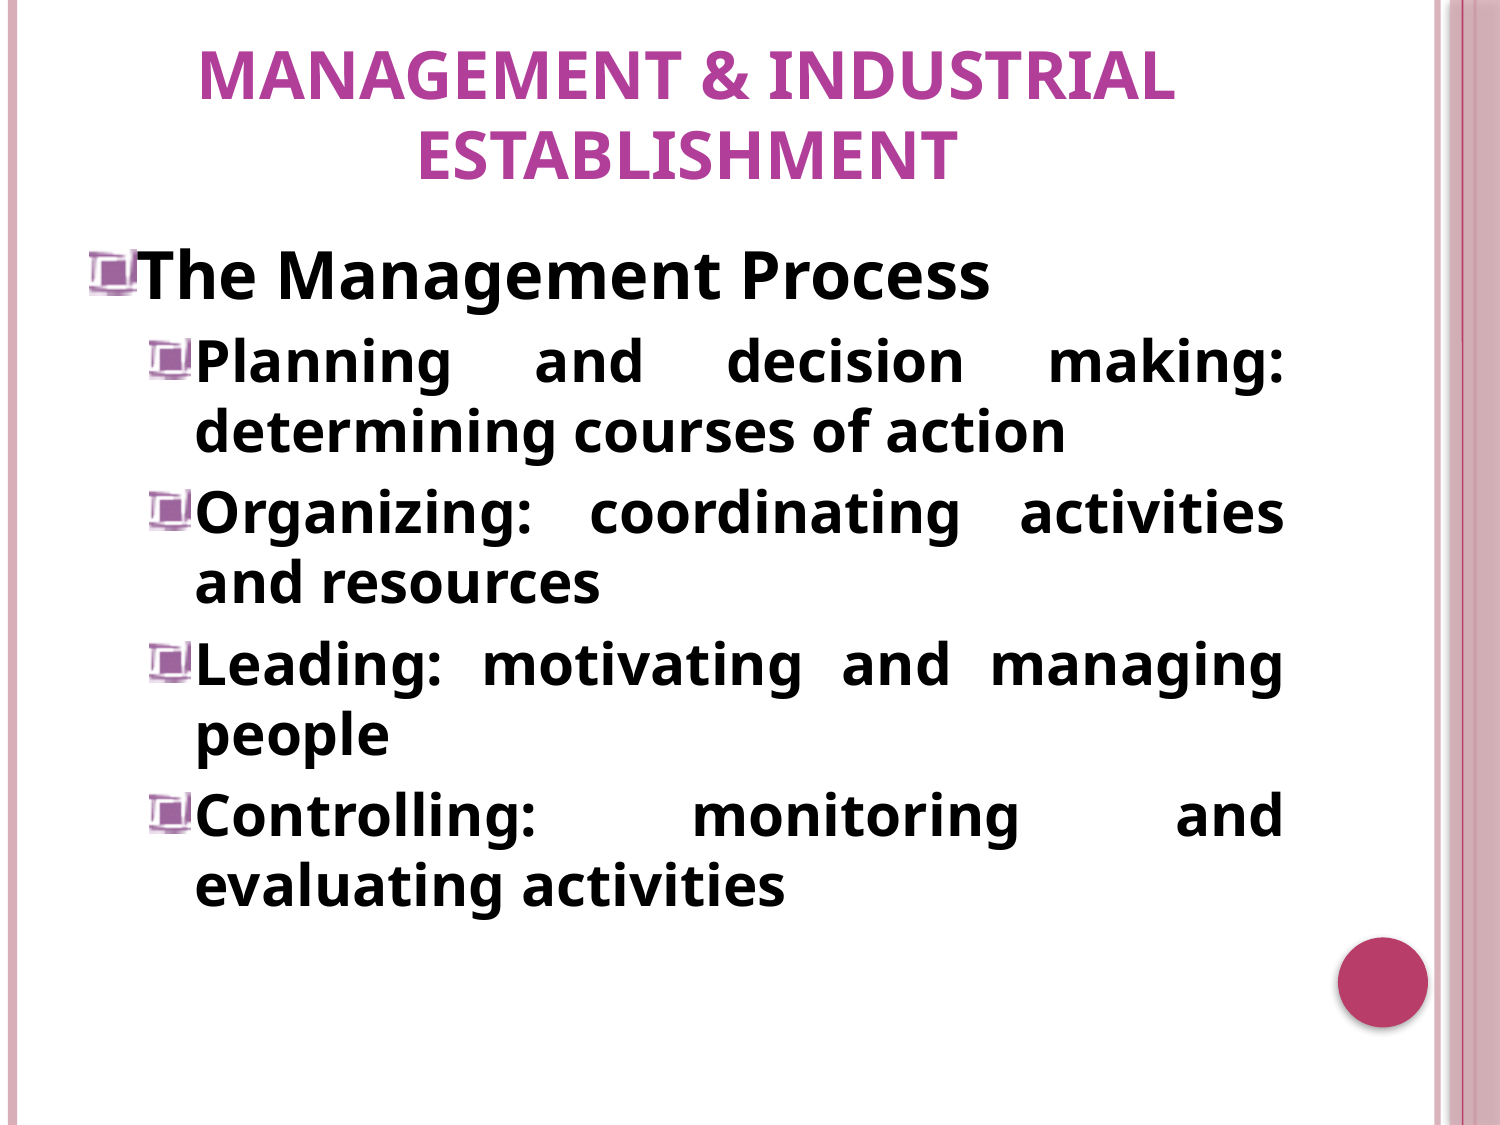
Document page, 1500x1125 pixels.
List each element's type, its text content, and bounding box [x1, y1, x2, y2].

picture [149, 338, 191, 380]
picture [89, 249, 137, 296]
picture [149, 641, 191, 683]
title Management & Industrial Establishment [75, 45, 1300, 200]
picture [149, 792, 191, 834]
list The Management Process Planning and decision making: determining courses of action Organizing: coordinating activities and resources Leading: motivating and managing people Controlling: monitoring and evaluating activities [75, 224, 1300, 1062]
picture [149, 489, 191, 531]
